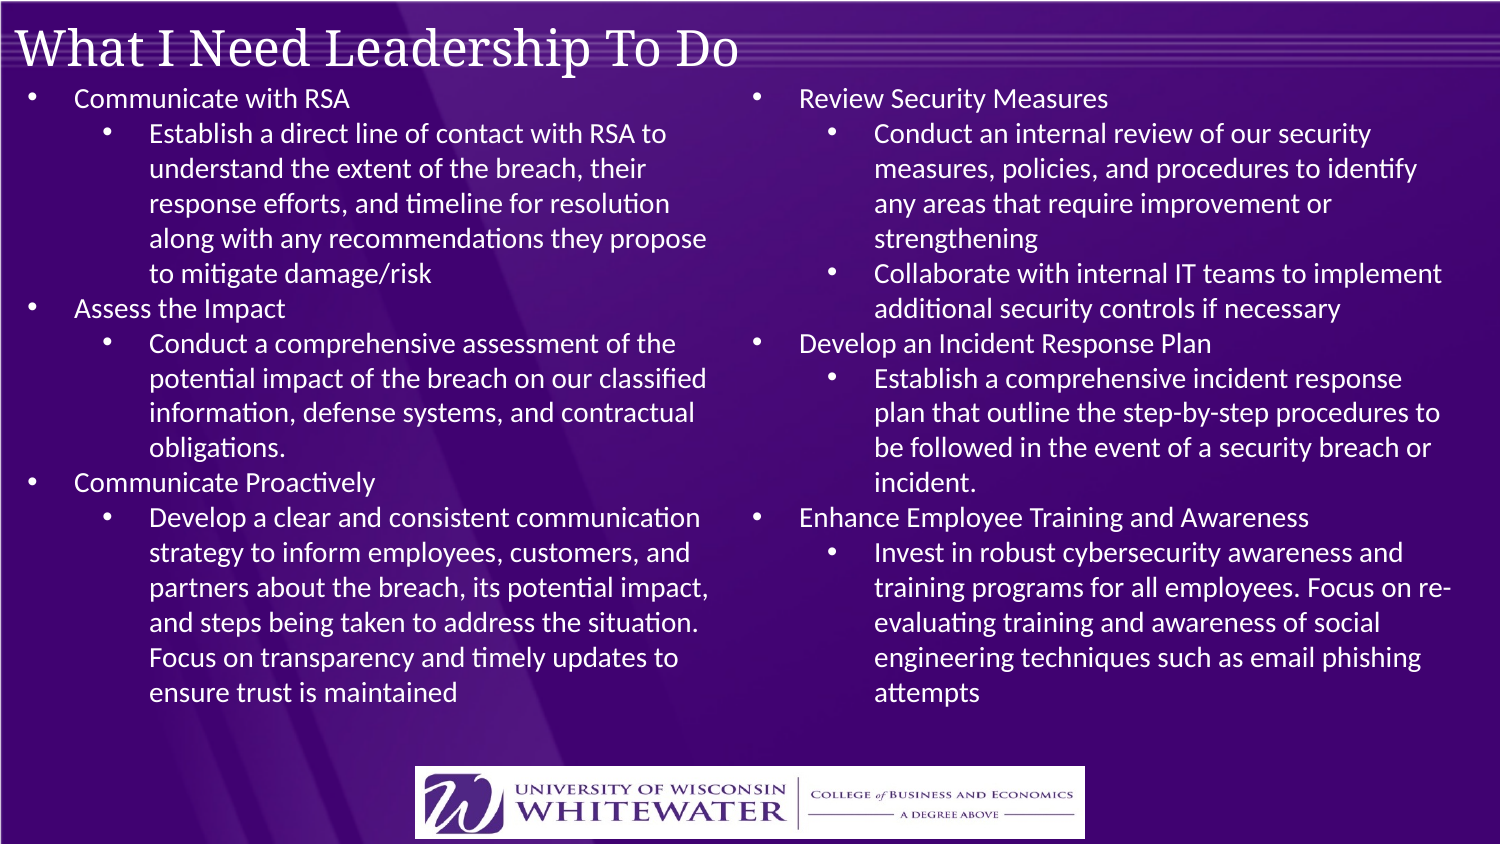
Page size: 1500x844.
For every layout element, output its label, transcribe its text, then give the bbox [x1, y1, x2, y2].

text_box Review Security Measures Conduct an internal review of our security measures, policies, and procedures to identify any areas that require improvement or strengthening Collaborate with internal IT teams to implement additional security controls if necessary Develop an Incident Response Plan Establish a comprehensive incident response plan that outline the step-by-step procedures to be followed in the event of a security breach or incident. Enhance Employee Training and Awareness Invest in robust cybersecurity awareness and training programs for all employees. Focus on re-evaluating training and awareness of social engineering techniques such as email phishing attempts [737, 71, 1475, 751]
picture [2, 2, 1500, 844]
text_box Communicate with RSA Establish a direct line of contact with RSA to understand the extent of the breach, their response efforts, and timeline for resolution along with any recommendations they propose to mitigate damage/risk Assess the Impact Conduct a comprehensive assessment of the potential impact of the breach on our classified information, defense systems, and contractual obligations. Communicate Proactively Develop a clear and consistent communication strategy to inform employees, customers, and partners about the breach, its potential impact, and steps being taken to address the situation. Focus on transparency and timely updates to ensure trust is maintained [12, 71, 750, 786]
text_box What I Need Leadership To Do [0, 9, 1494, 85]
